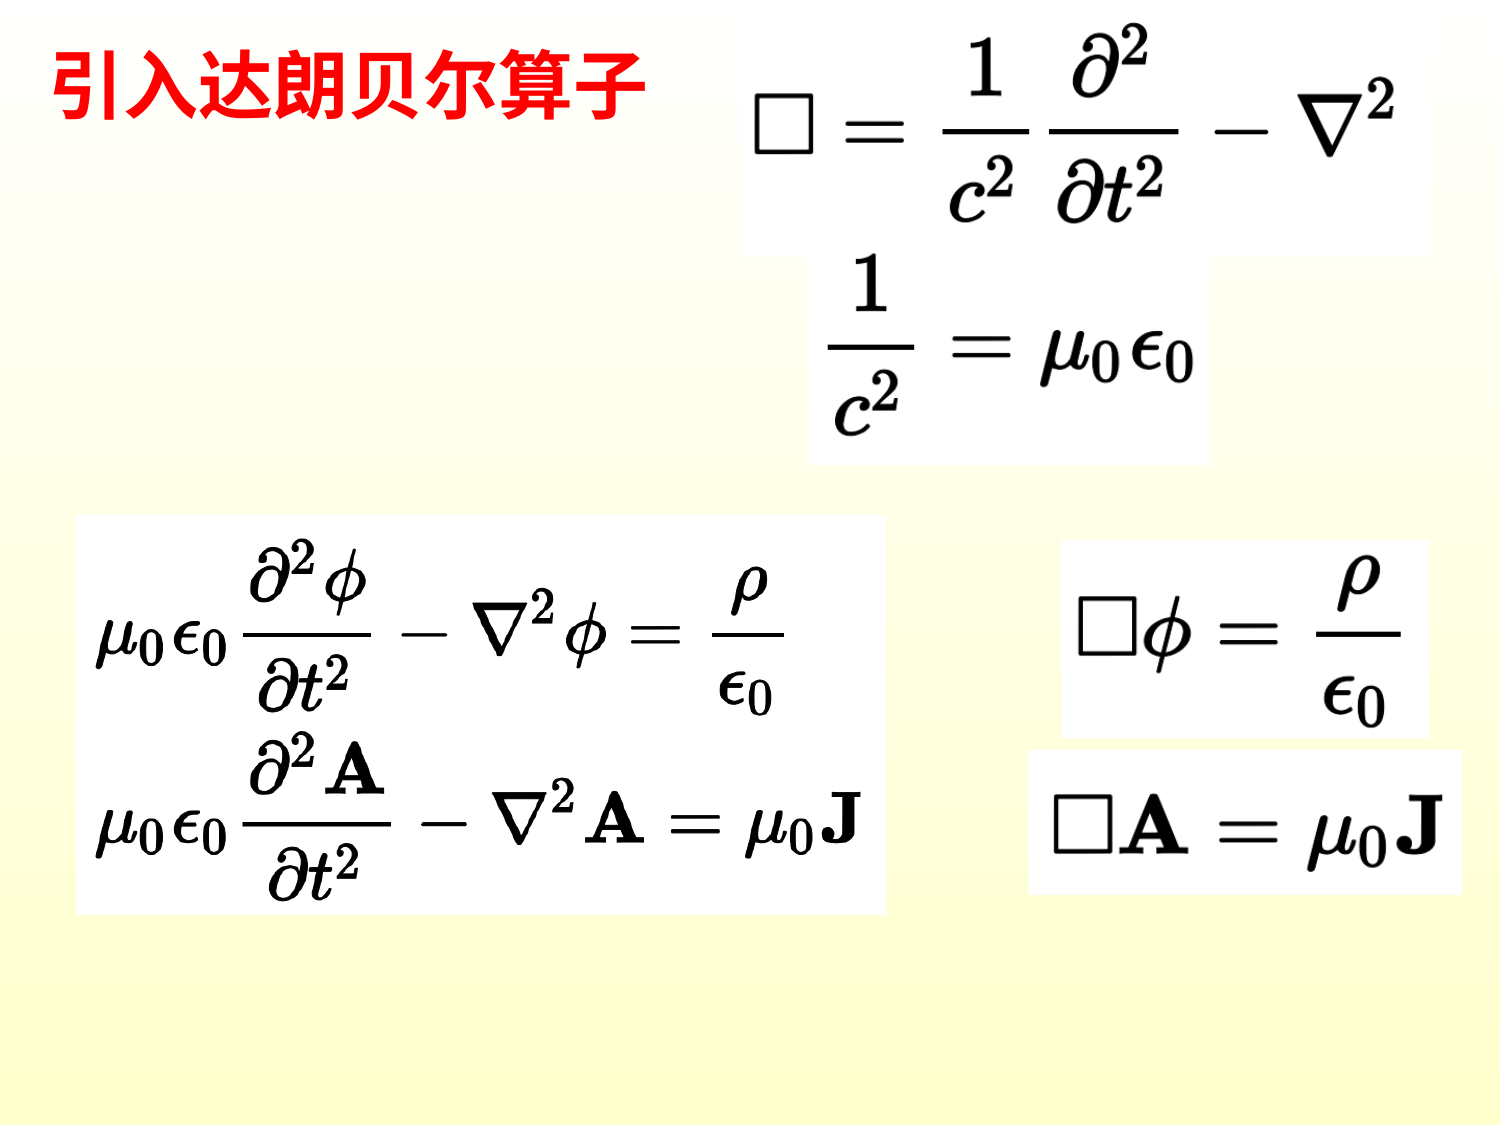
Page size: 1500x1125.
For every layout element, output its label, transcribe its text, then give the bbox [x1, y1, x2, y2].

text_box 引入达朗贝尔算子 [29, 30, 668, 136]
picture [76, 514, 886, 915]
picture [740, 0, 1429, 465]
picture [1027, 750, 1462, 895]
picture [1061, 539, 1429, 739]
